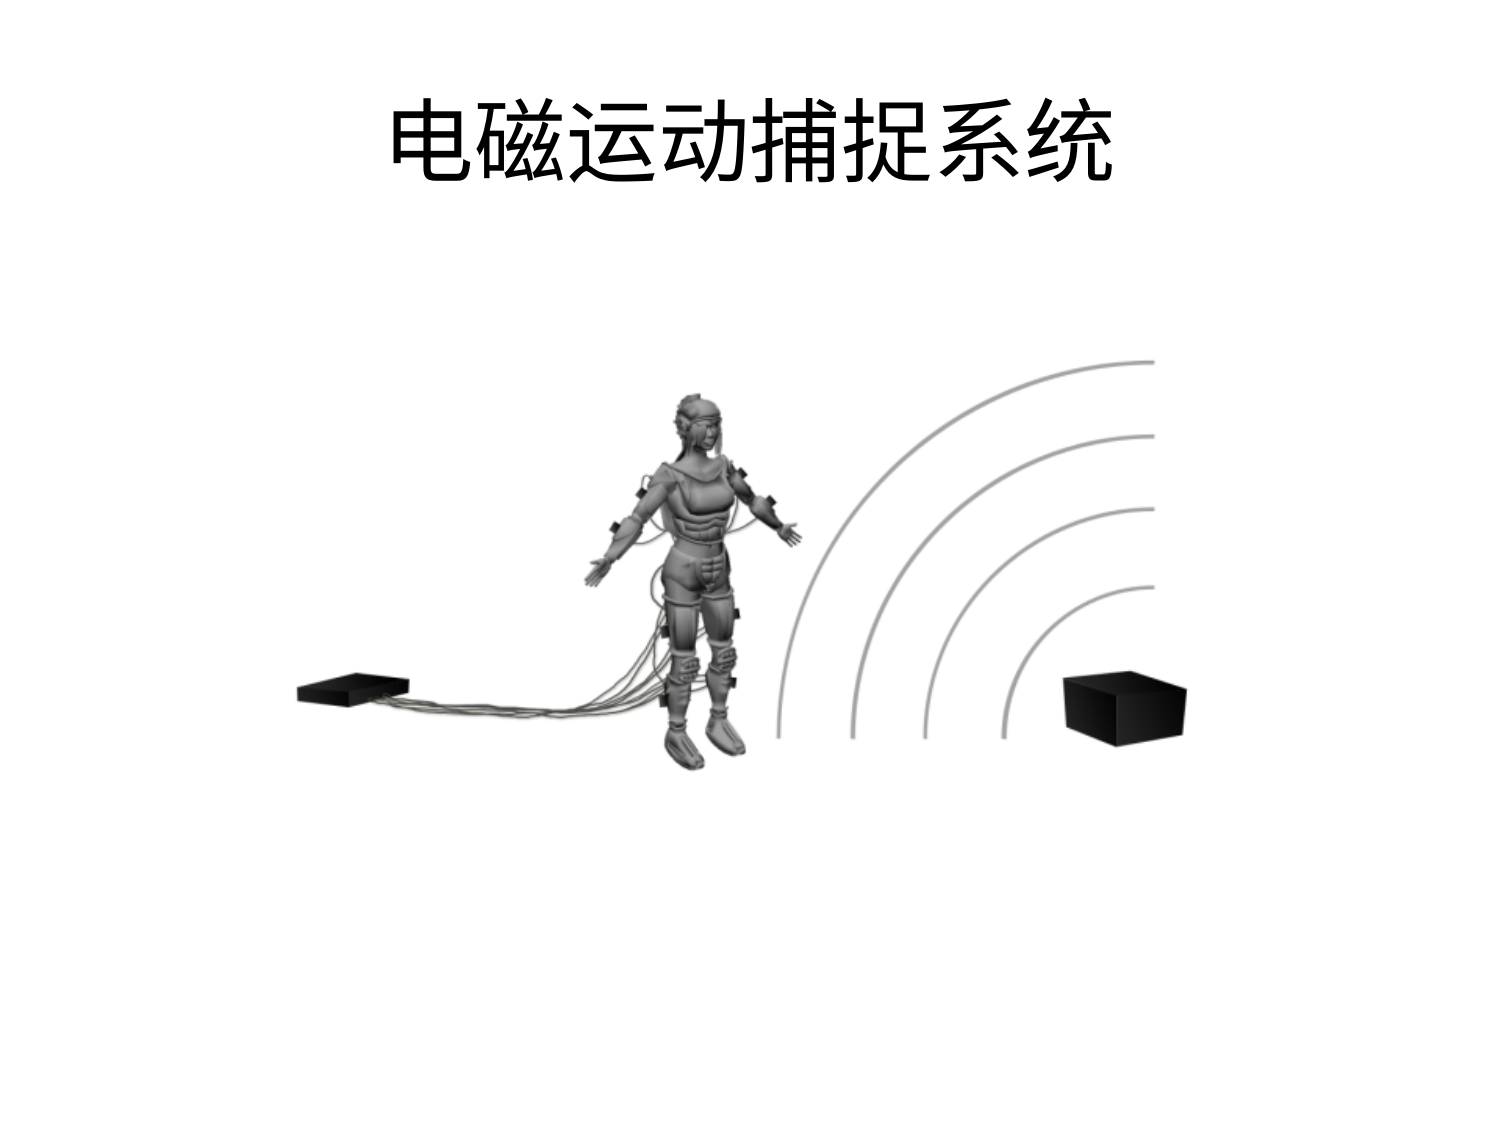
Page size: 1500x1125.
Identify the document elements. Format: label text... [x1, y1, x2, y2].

title 电磁运动捕捉系统 [75, 45, 1425, 233]
picture [277, 339, 1223, 786]
